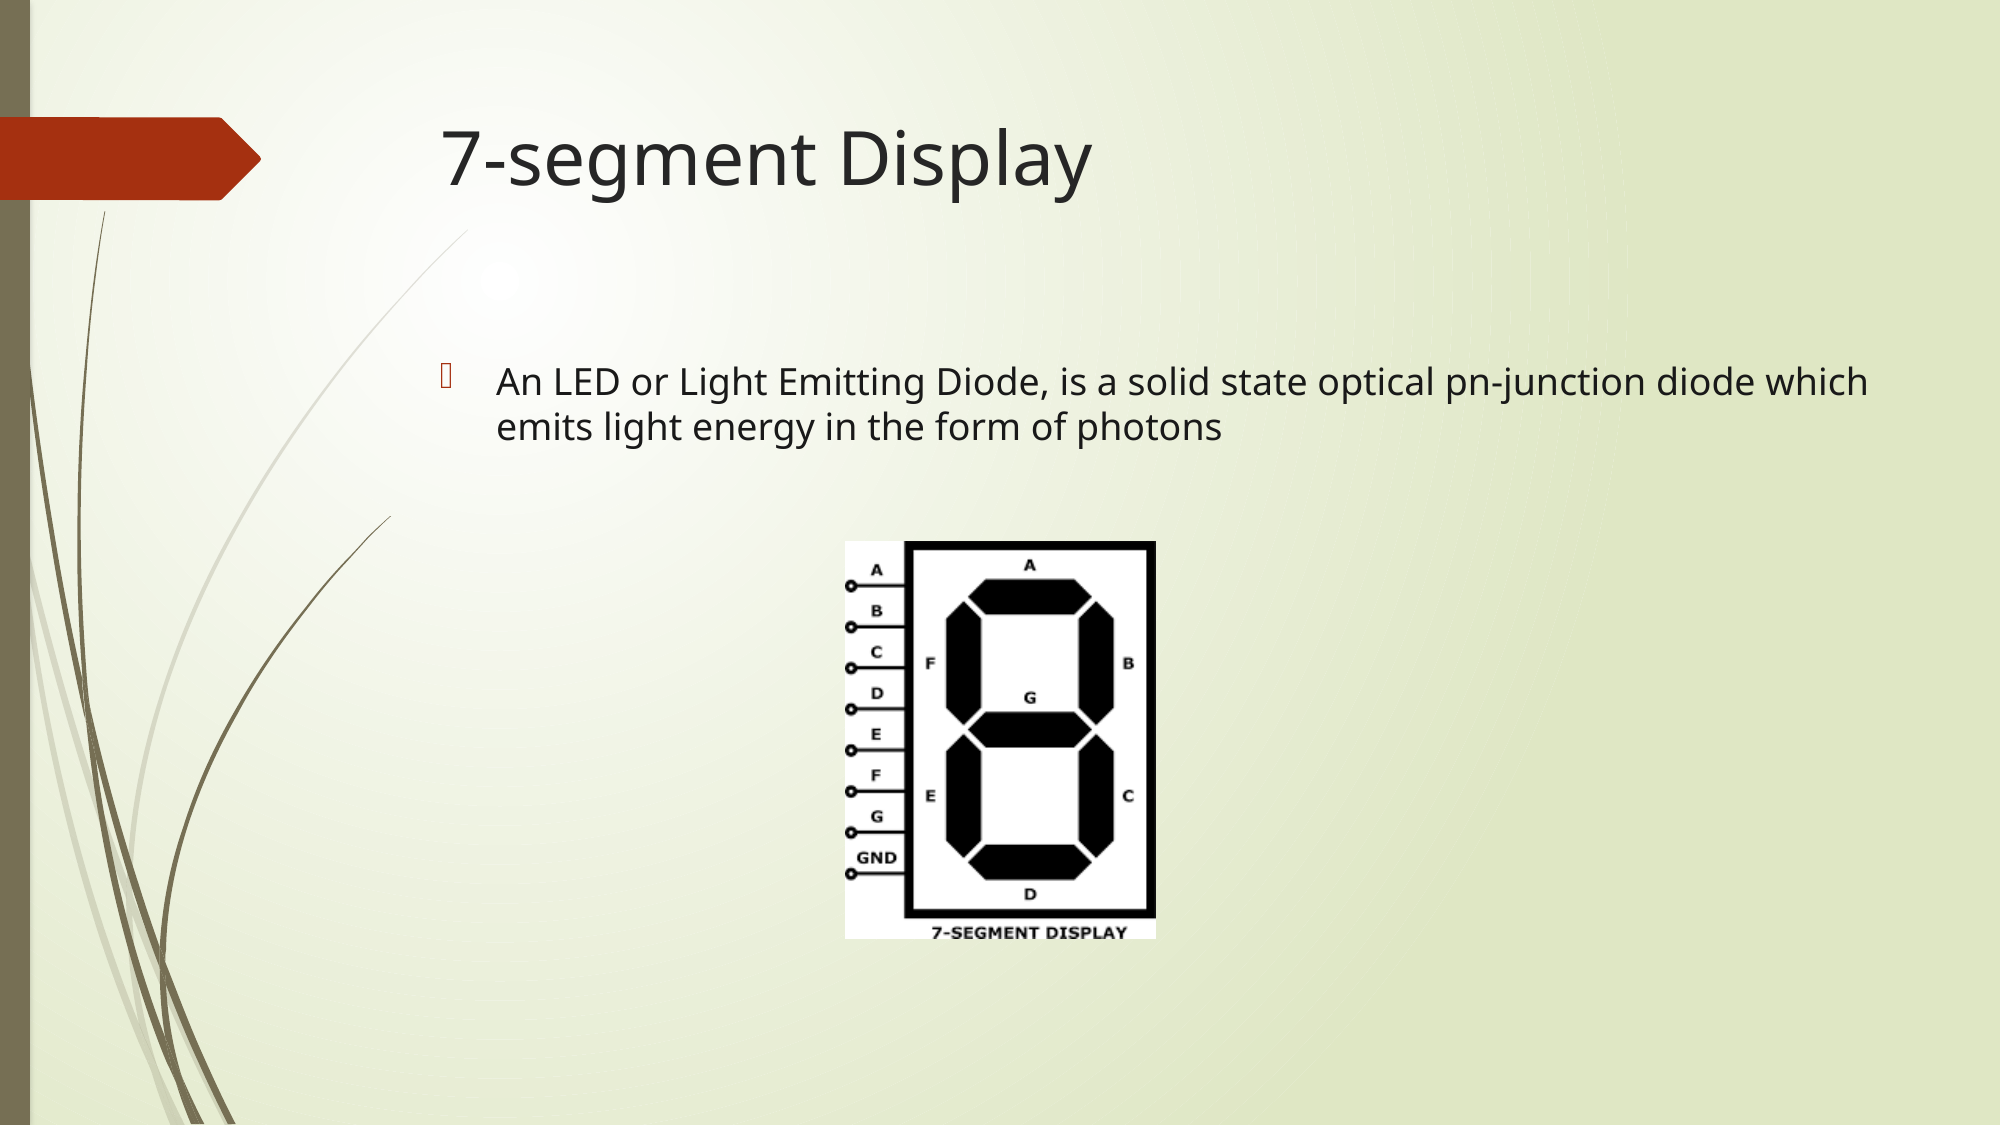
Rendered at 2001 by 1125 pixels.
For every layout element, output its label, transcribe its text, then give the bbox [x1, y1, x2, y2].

picture [844, 541, 1157, 939]
list An LED or Light Emitting Diode, is a solid state optical pn-junction diode which emits light energy in the form of photons [424, 350, 1888, 970]
title 7-segment Display [425, 102, 1888, 313]
